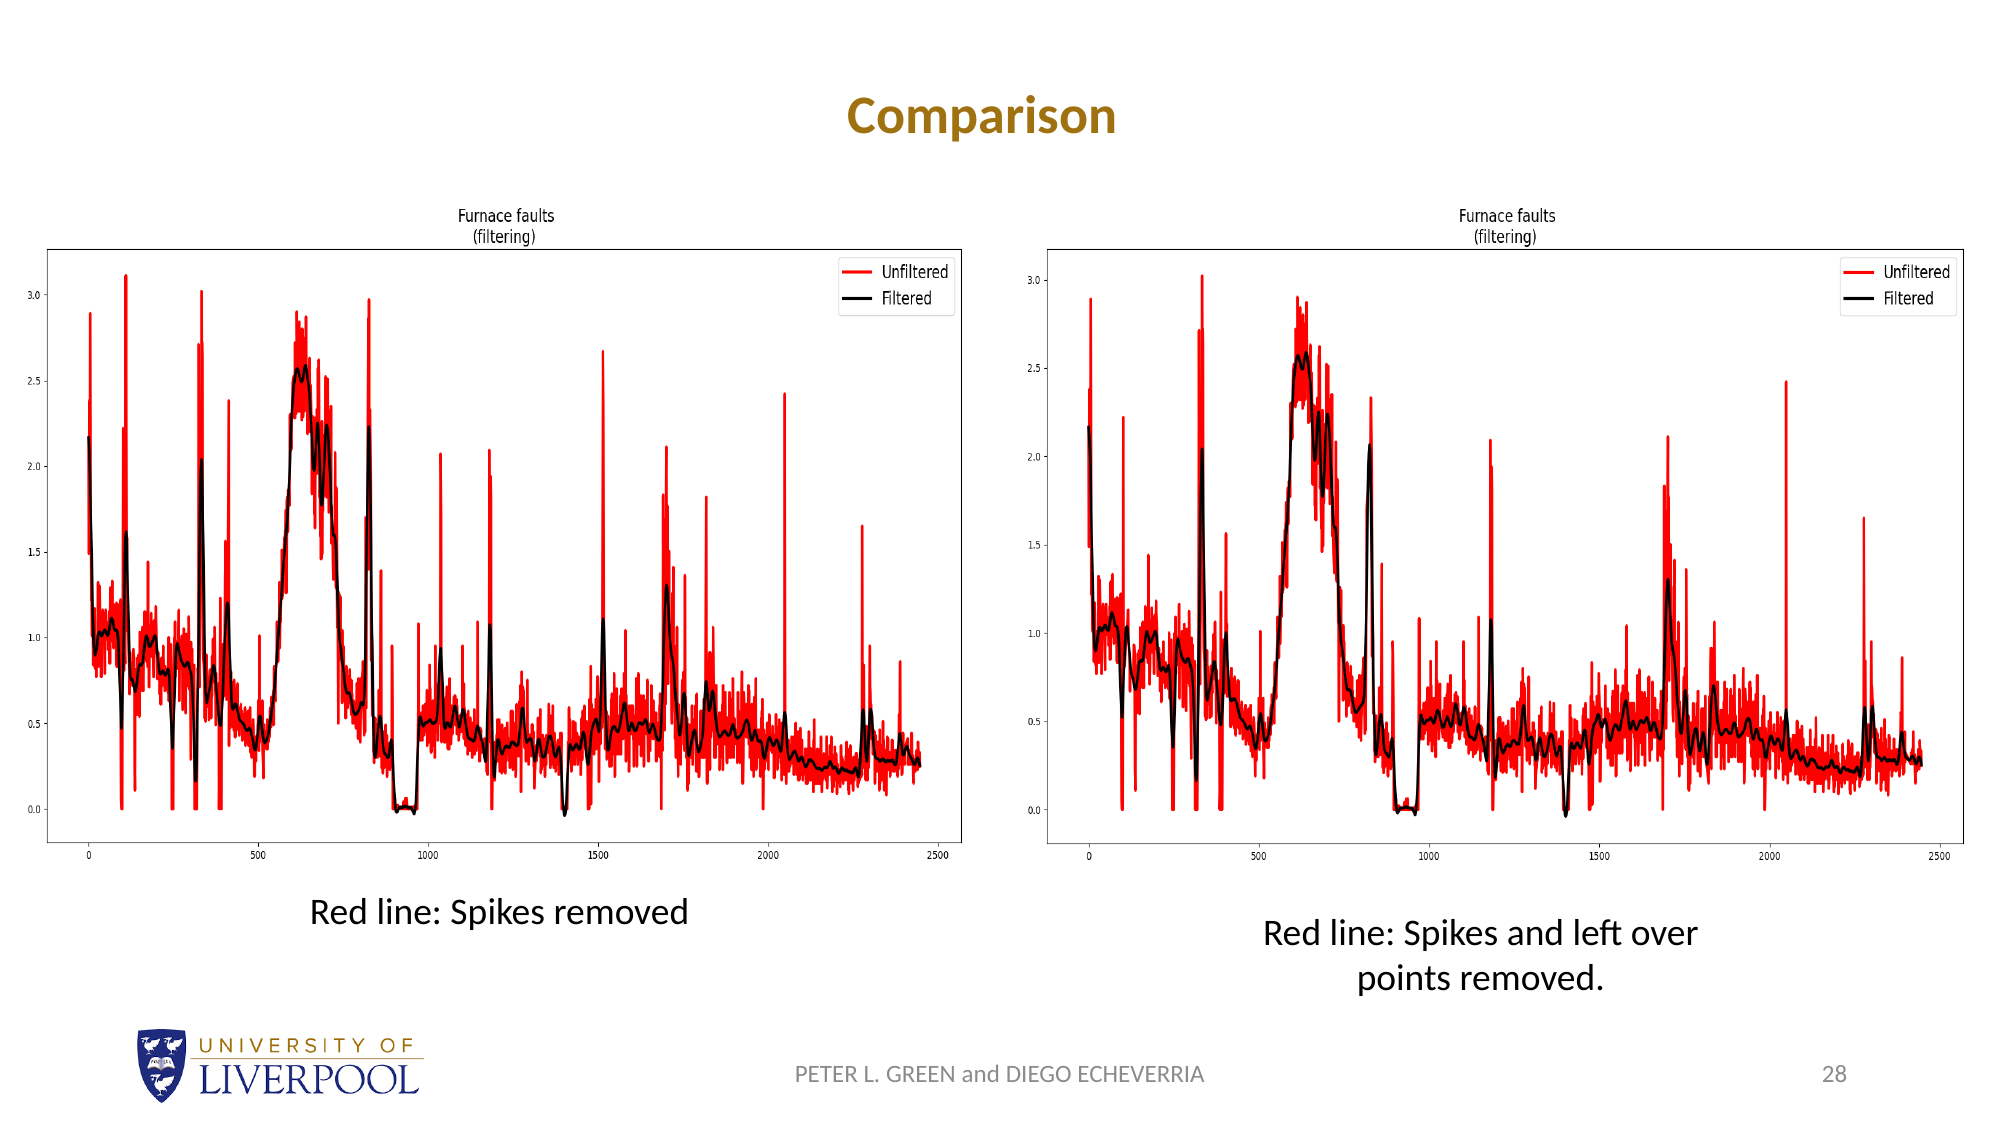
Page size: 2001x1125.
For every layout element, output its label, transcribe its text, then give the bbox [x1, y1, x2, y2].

footer PETER L. GREEN and DIEGO ECHEVERRIA [662, 1042, 1338, 1103]
text_box Comparison [832, 71, 1167, 152]
picture [19, 203, 969, 870]
picture [1019, 203, 1969, 870]
text_box Red line: Spikes and left over points removed. [1212, 900, 1750, 1006]
text_box Red line: Spikes removed [231, 879, 769, 939]
picture [137, 1029, 424, 1103]
slide_number 28 [1412, 1042, 1863, 1103]
